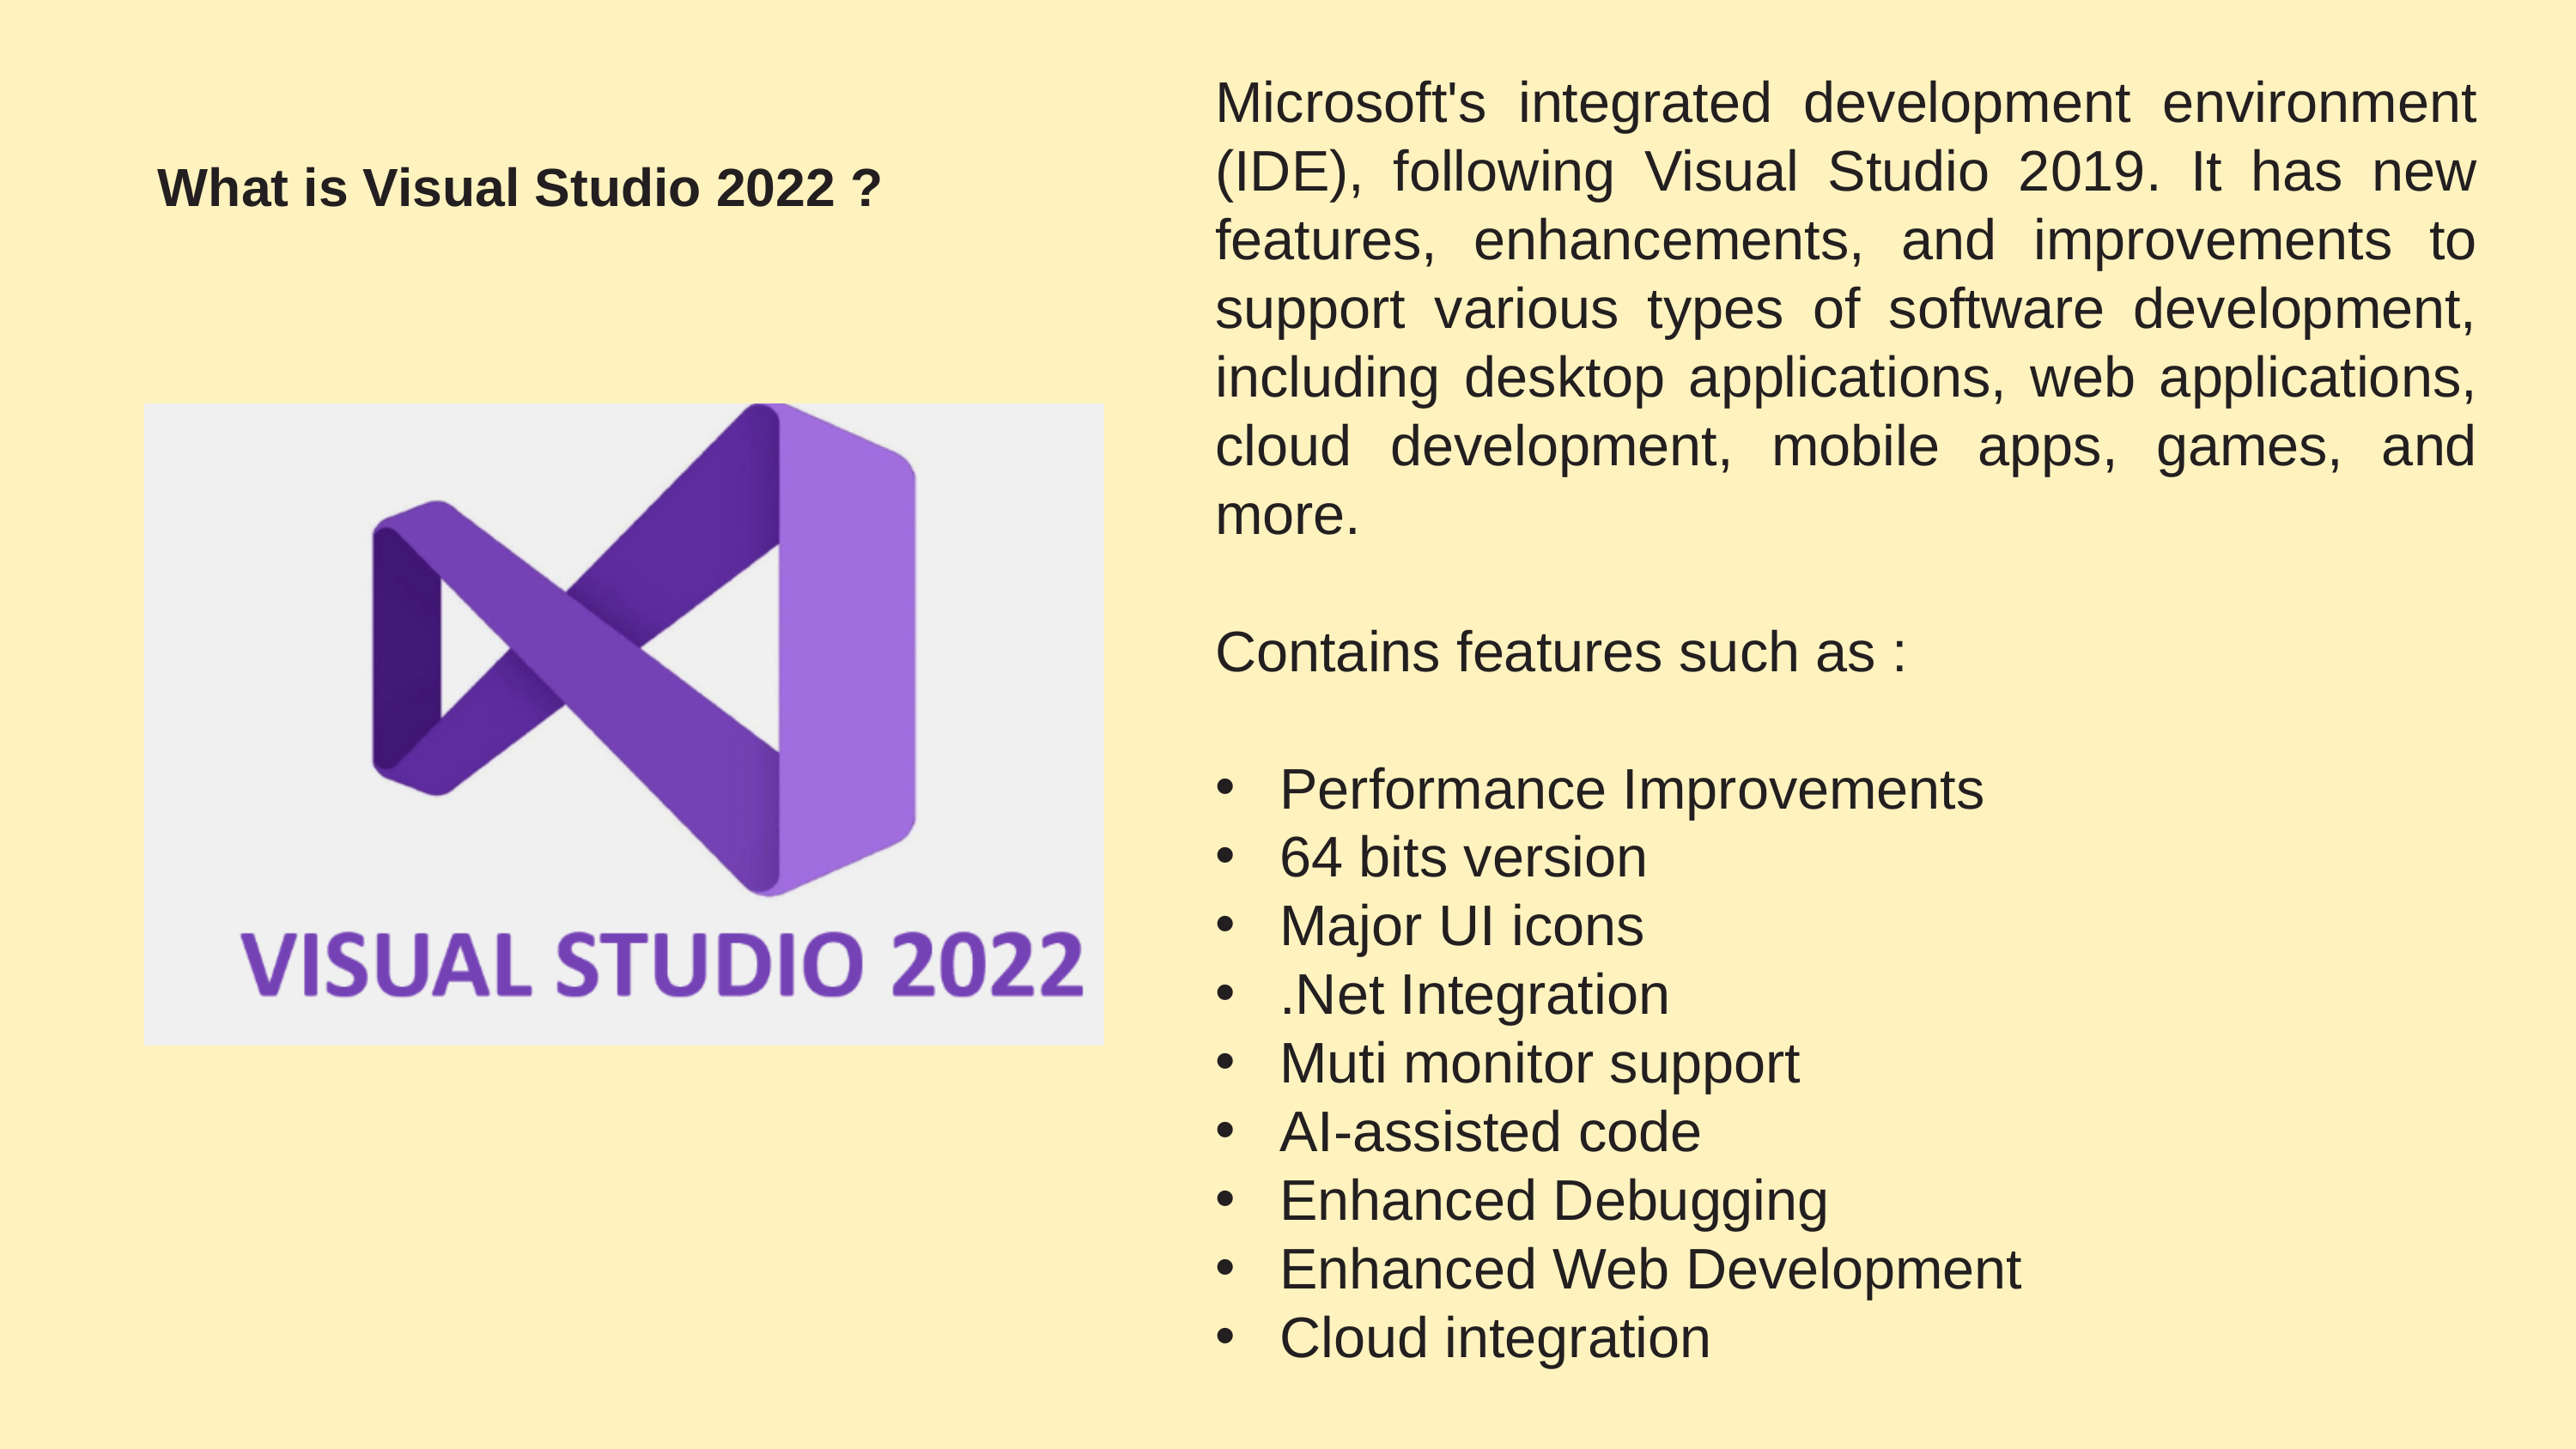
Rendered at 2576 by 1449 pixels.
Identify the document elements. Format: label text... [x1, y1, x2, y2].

title What is Visual Studio 2022 ? [144, 144, 1202, 225]
picture [144, 403, 1104, 1046]
text_box Microsoft's integrated development environment (IDE), following Visual Studio 2019. It has new features, enhancements, and improvements to support various types of software development, including desktop applications, web applications, cloud development, mobile apps, games, and more. Contains features such as : Performance Improvements 64 bits version Major UI icons .Net Integration Muti monitor support AI-assisted code Enhanced Debugging Enhanced Web Development Cloud integration [1202, 58, 2491, 1376]
